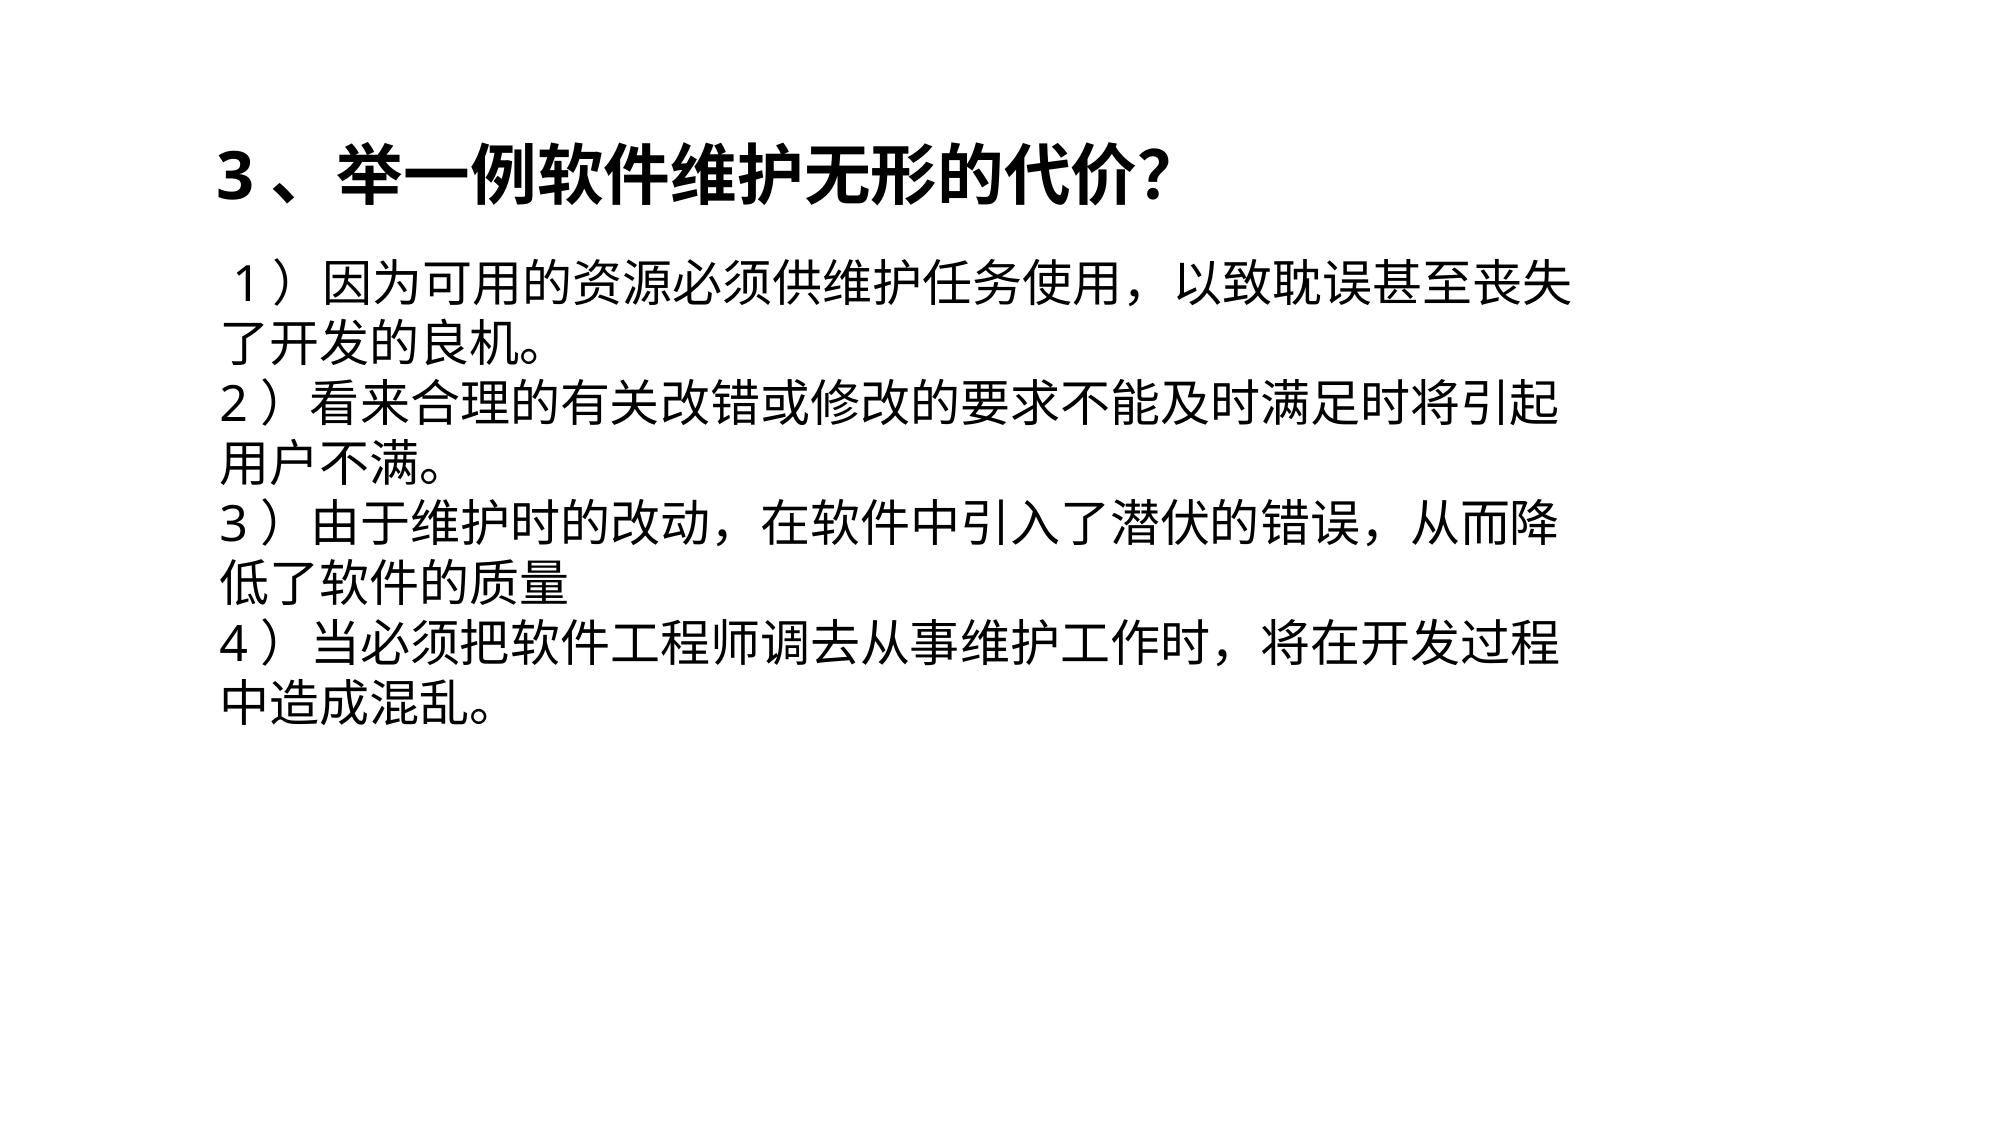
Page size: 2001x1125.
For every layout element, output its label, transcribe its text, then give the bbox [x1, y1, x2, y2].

text_box 1）因为可用的资源必须供维护任务使用，以致耽误甚至丧失了开发的良机。 2）看来合理的有关改错或修改的要求不能及时满足时将引起用户不满。 3）由于维护时的改动，在软件中引入了潜伏的错误，从而降低了软件的质量 4）当必须把软件工程师调去从事维护工作时，将在开发过程中造成混乱。 [211, 243, 1606, 784]
text_box 3、举一例软件维护无形的代价？ [208, 125, 1461, 266]
